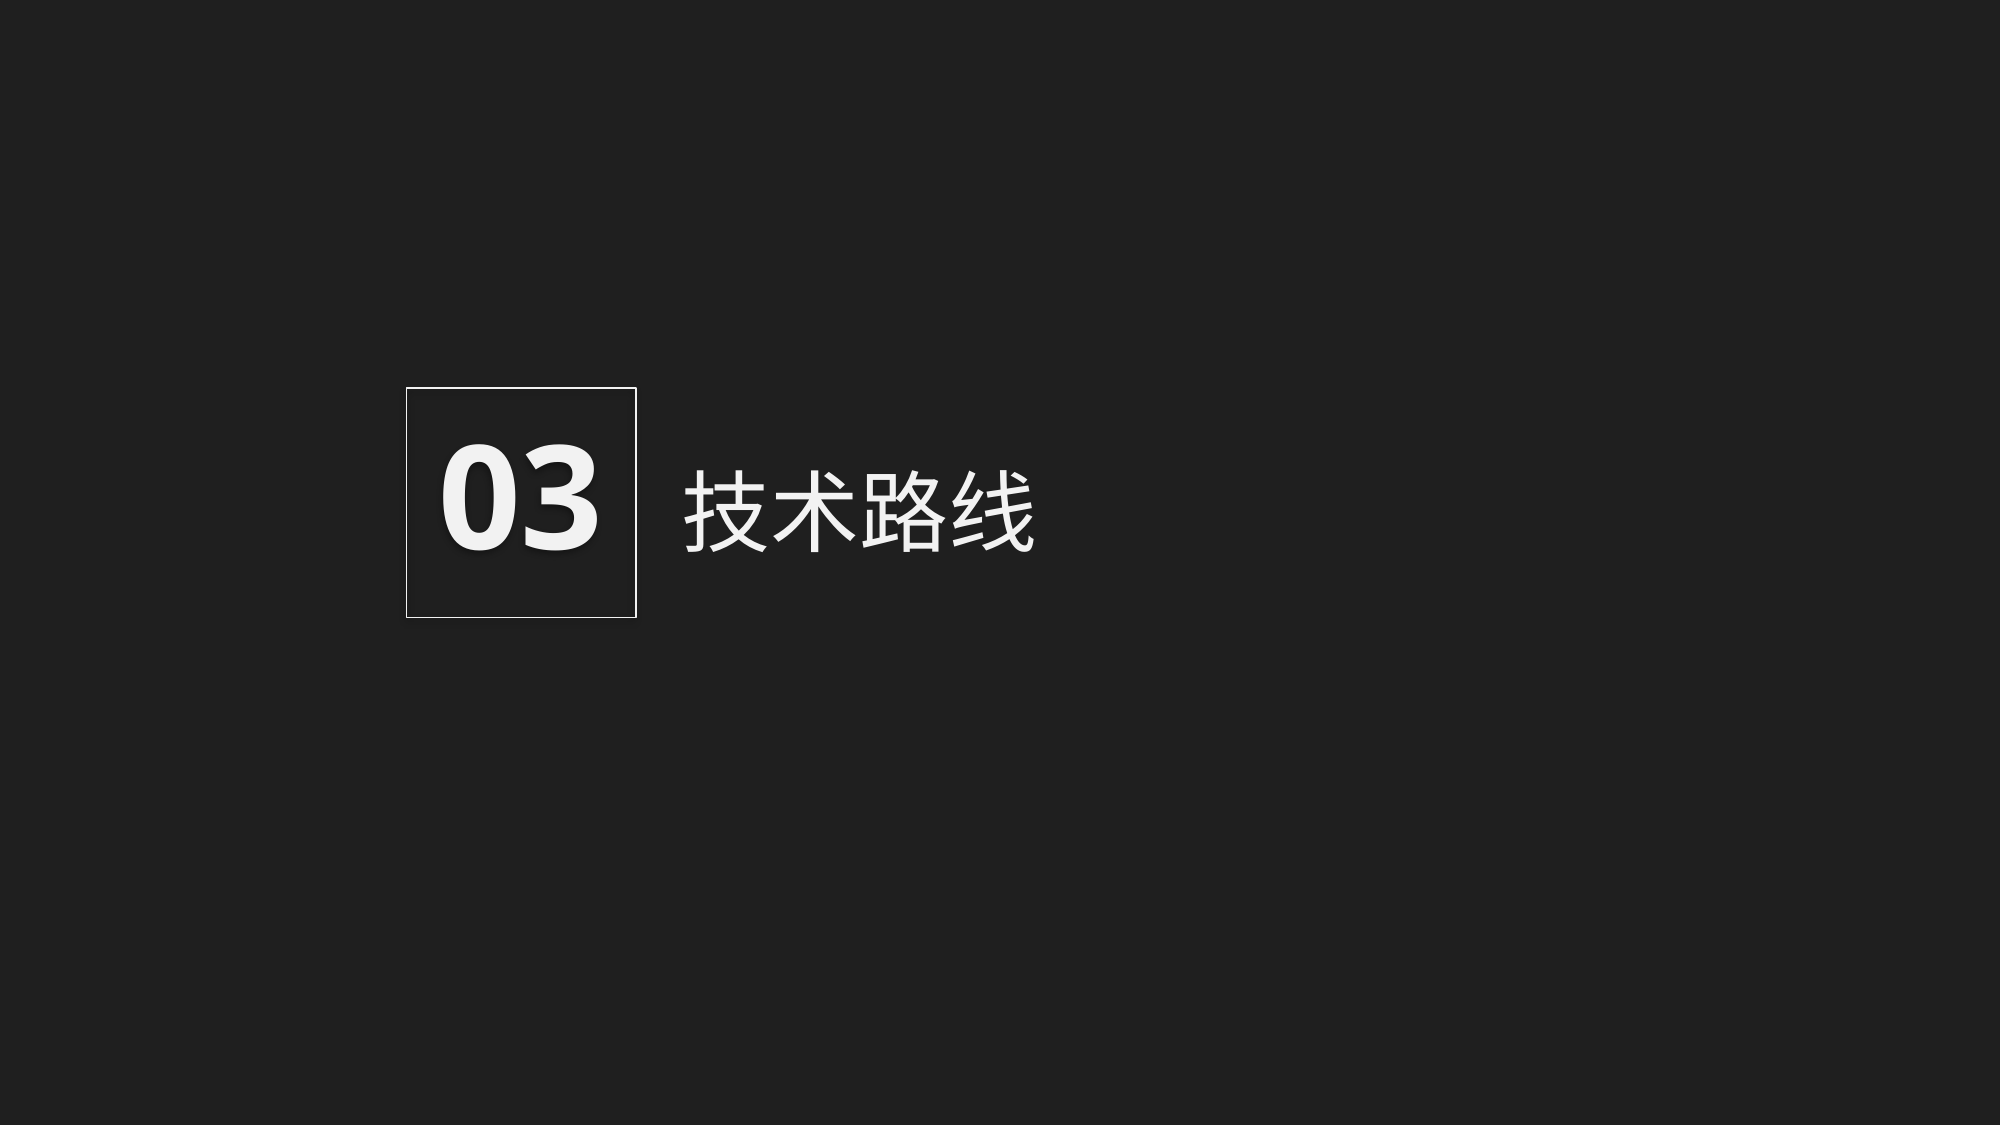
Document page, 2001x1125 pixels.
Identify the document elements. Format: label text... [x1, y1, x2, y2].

text_box 技术路线 [666, 449, 1053, 571]
text_box 03 [406, 387, 637, 618]
